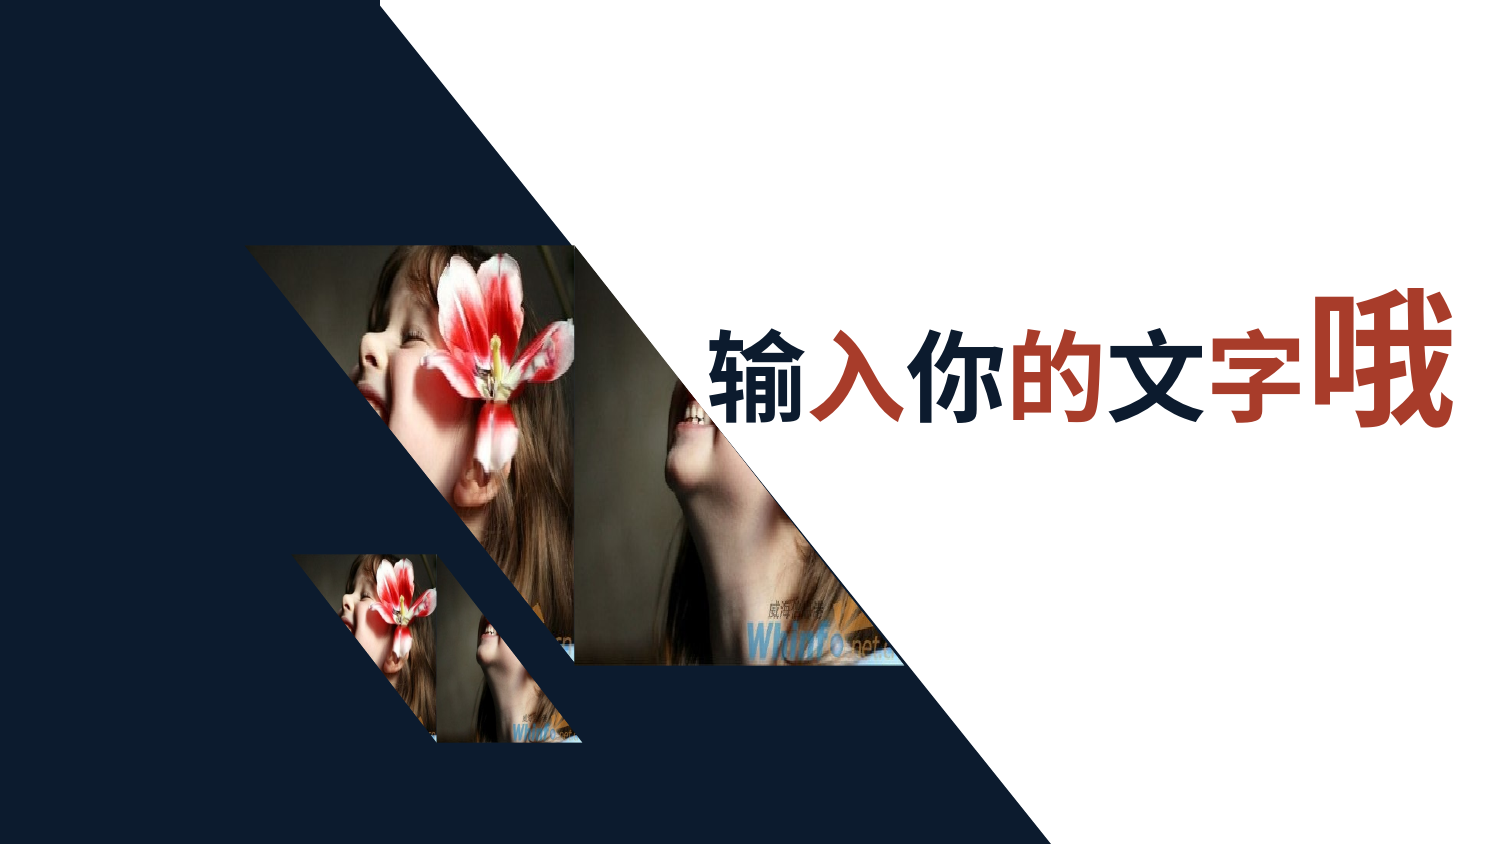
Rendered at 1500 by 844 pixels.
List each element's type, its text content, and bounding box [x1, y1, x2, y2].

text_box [244, 245, 905, 743]
text_box 输入你的文字哦 [1057, 256, 1500, 452]
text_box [0, 0, 1053, 844]
